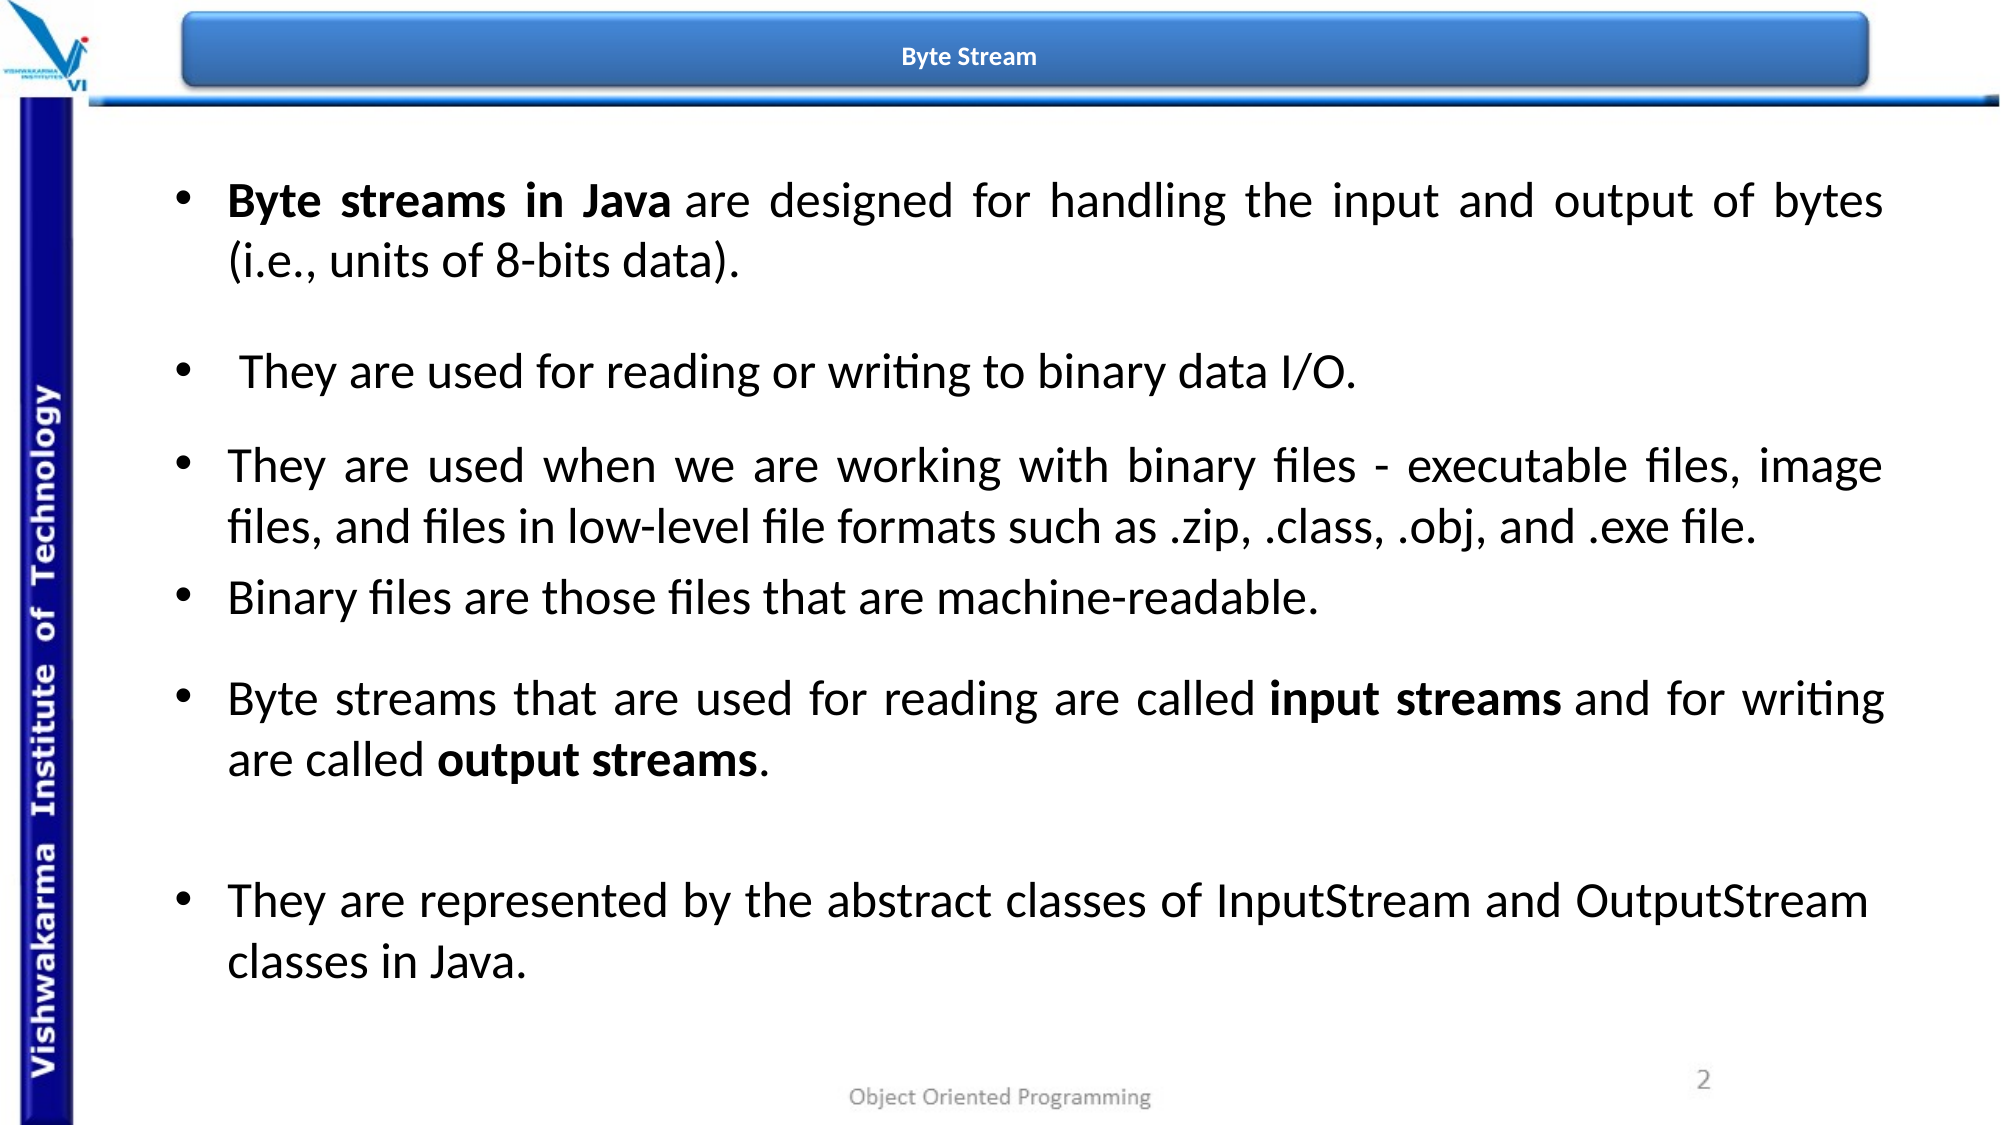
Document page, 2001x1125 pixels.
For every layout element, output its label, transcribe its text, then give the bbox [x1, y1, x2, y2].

picture [0, 0, 2001, 1125]
list Byte streams in Java are designed for handling the input and output of bytes (i.e., units of 8-bits data). They are used for reading or writing to binary data I/O. They are used when we are working with binary files - executable files, image files, and files in low-level file formats such as .zip, .class, .obj, and .exe file. Binary files are those files that are machine-readable. Byte streams that are used for reading are called input streams and for writing are called output streams. They are represented by the abstract classes of InputStream and OutputStream classes in Java. [159, 158, 1900, 1005]
title Byte Stream [159, 30, 1780, 79]
